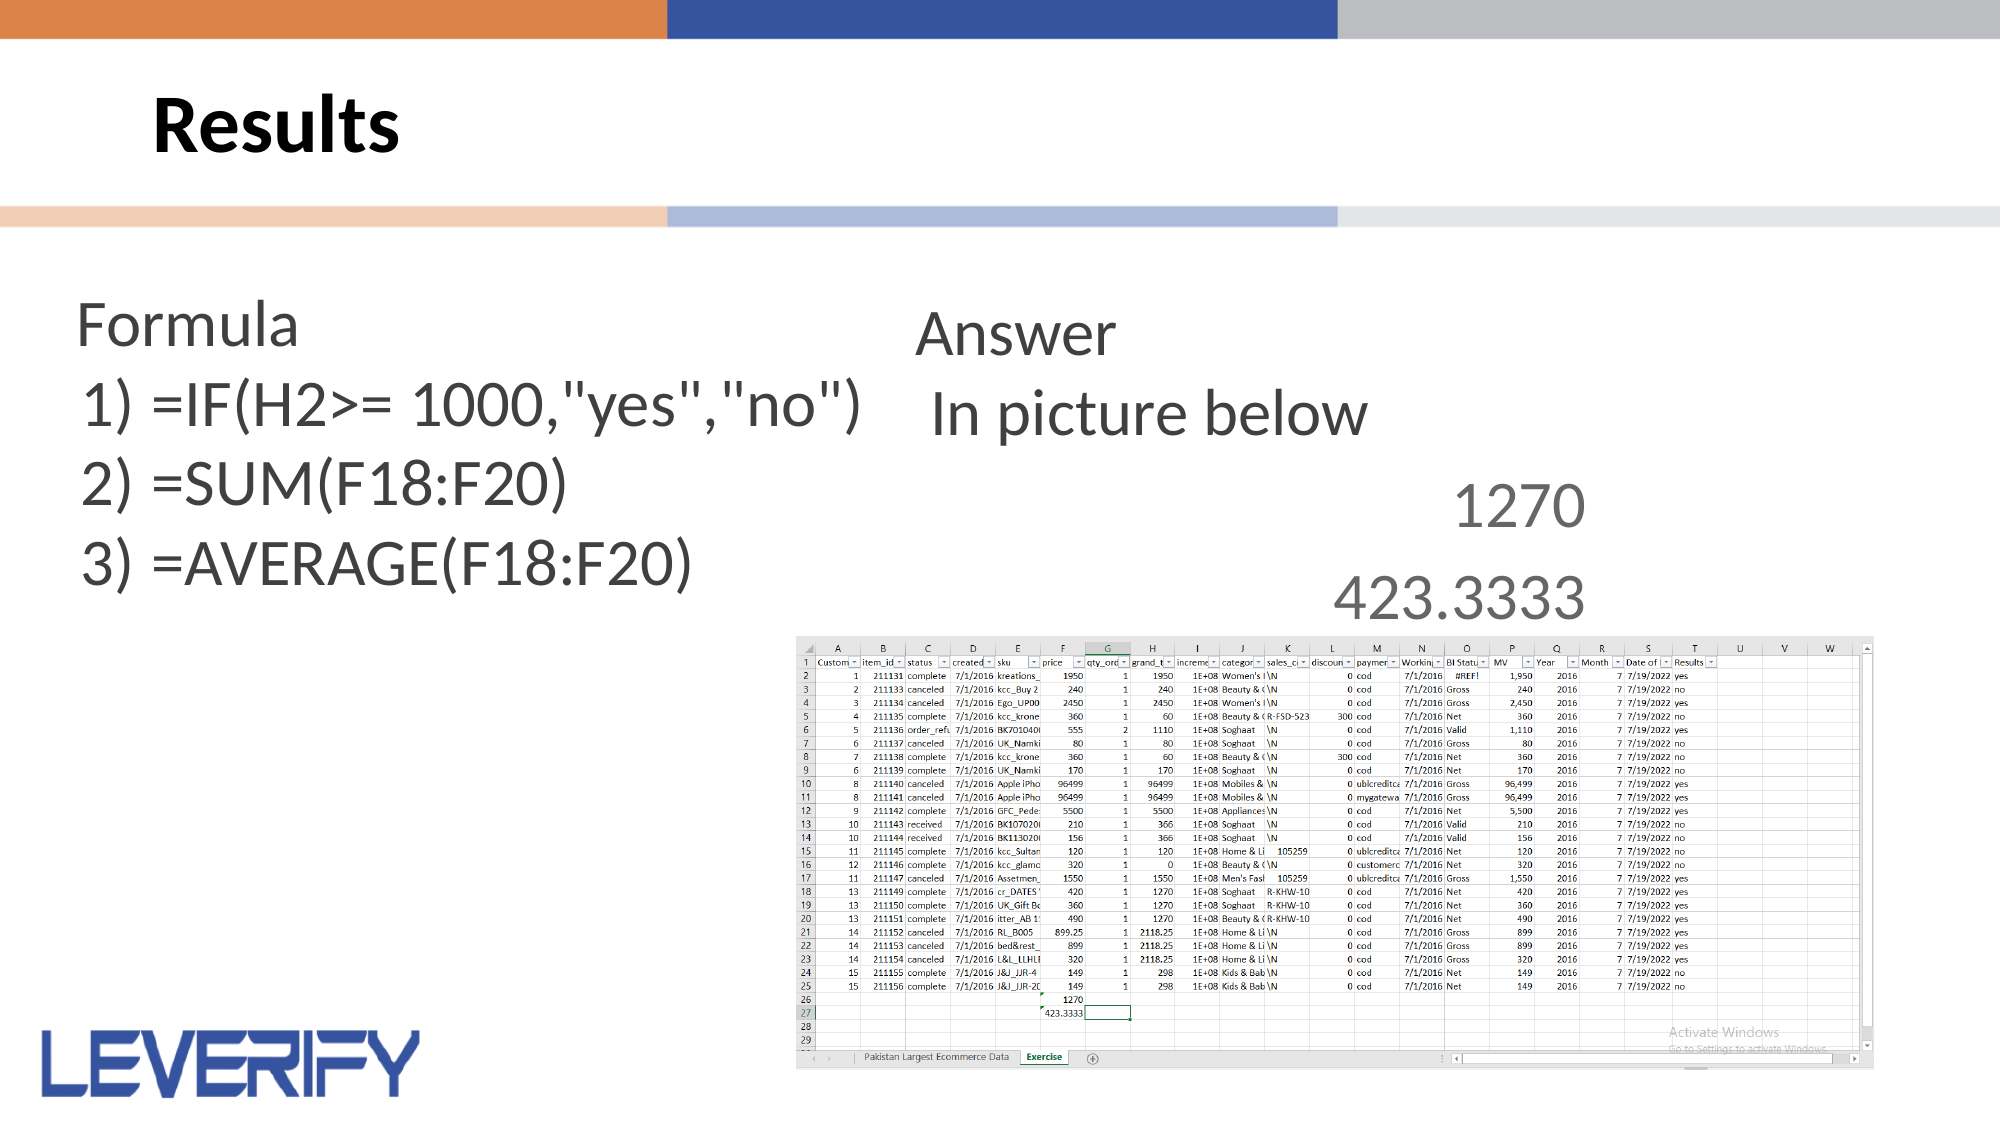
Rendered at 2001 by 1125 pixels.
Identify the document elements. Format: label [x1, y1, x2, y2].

list [0, 0, 2000, 1125]
picture [795, 635, 1874, 1070]
